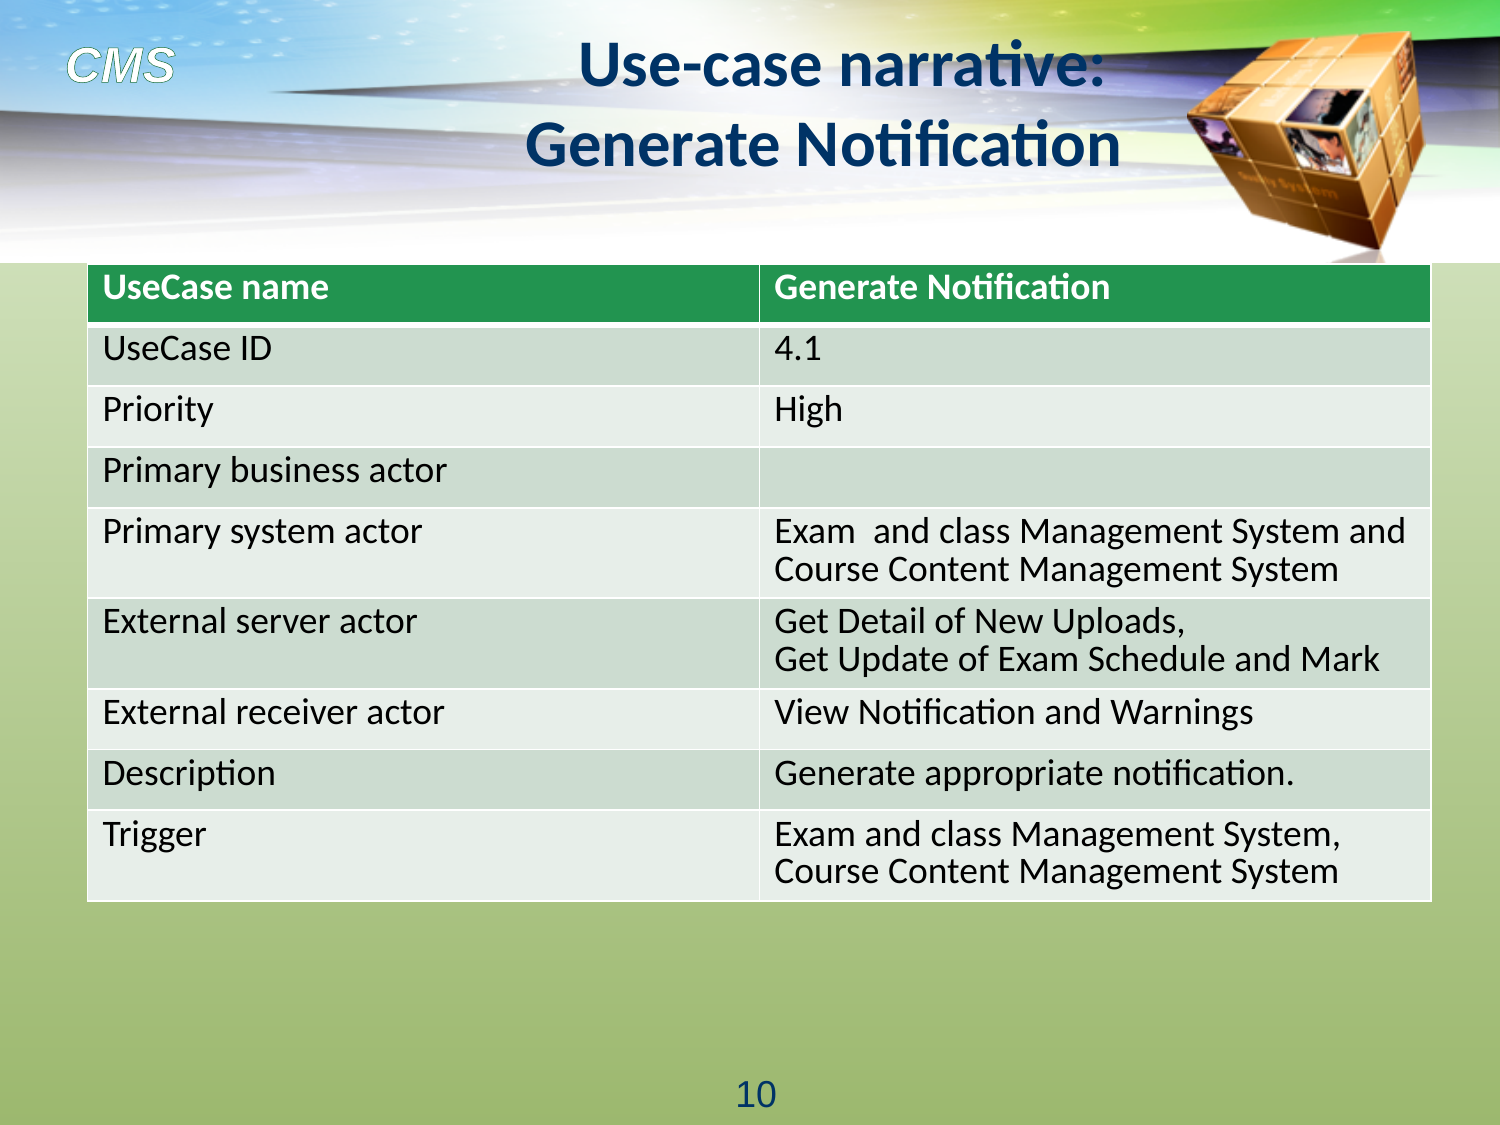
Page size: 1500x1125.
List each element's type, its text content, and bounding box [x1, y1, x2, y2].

table_cell Get Detail of New Uploads, Get Update of Exam Schedule and Mark [760, 599, 1430, 688]
table_cell Primary system actor [88, 509, 759, 597]
table_cell External server actor [88, 599, 759, 688]
table_header UseCase name [88, 265, 759, 322]
table_cell Description [88, 750, 759, 809]
table_cell Exam and class Management System and Course Content Management System [760, 509, 1430, 597]
table_cell Primary business actor [88, 448, 759, 507]
picture [0, 0, 1500, 263]
table_cell [760, 448, 1430, 507]
title Use-case narrative: Generate Notification [87, 99, 1138, 181]
table_cell 4.1 [760, 328, 1430, 385]
table_cell UseCase ID [88, 328, 759, 385]
slide_number 10 [687, 1062, 826, 1106]
table_cell View Notification and Warnings [760, 690, 1430, 749]
table_cell High [760, 387, 1430, 446]
table_cell Trigger [88, 811, 759, 900]
table_cell Exam and class Management System, Course Content Management System [760, 811, 1430, 900]
table_cell Priority [88, 387, 759, 446]
table_cell External receiver actor [88, 690, 759, 749]
table_header Generate Notification [760, 265, 1430, 322]
table_cell Generate appropriate notification. [760, 750, 1430, 809]
